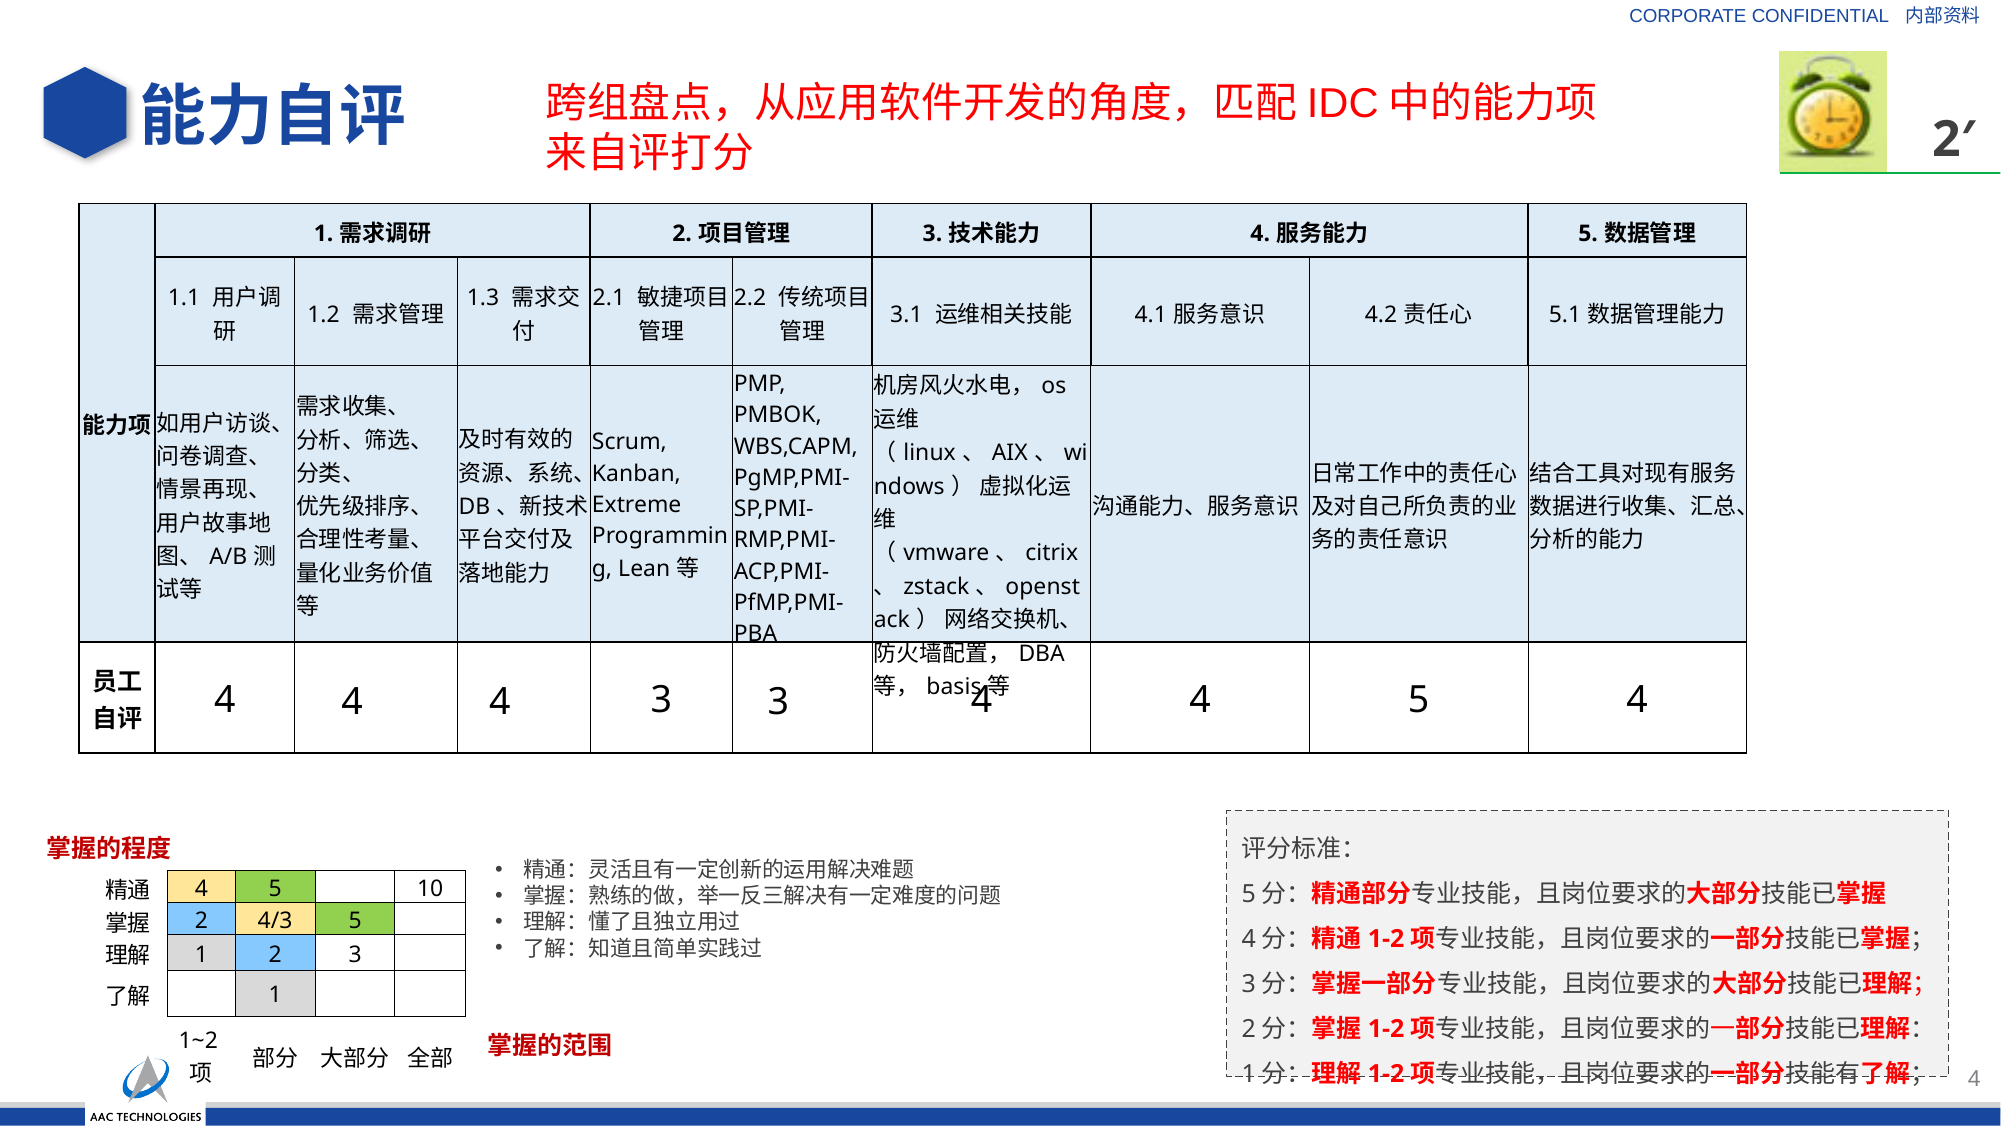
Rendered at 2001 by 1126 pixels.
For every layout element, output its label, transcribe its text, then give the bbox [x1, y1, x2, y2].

table_header 3.技术能力 [873, 204, 1090, 256]
table_cell [395, 935, 465, 970]
text_box 精通：灵活且有一定创新的运用解决难题 掌握：熟练的做，举一反三解决有一定难度的问题 理解：懂了且独立用过 了解：知道且简单实践过 [480, 848, 1065, 968]
table_cell 需求收集、 分析、筛选、分类、 优先级排序、 合理性考量、 量化业务价值等 [295, 366, 457, 641]
table_cell 日常工作中的责任心及对自己所负责的业务的责任意识 [1310, 366, 1528, 641]
table_header 精通 [88, 871, 167, 903]
table_cell 5 [1310, 643, 1528, 752]
table_header 2.项目管理 [591, 204, 871, 256]
slide_number 3 [1915, 1065, 1981, 1089]
text_box 掌握的程度 [31, 825, 203, 870]
table_cell 机房风火水电，os运维（linux、AIX、windows） 虚拟化运维（vmware、citrix、zstack、openstack） 网络交换机、防火墙配置，DBA等，basis等 [873, 366, 1090, 641]
text_box 掌握的范围 [472, 1022, 628, 1067]
table_header 10 [395, 871, 465, 902]
table_cell 3 [591, 643, 732, 752]
table_cell [168, 971, 235, 1016]
table_cell 3 [733, 643, 872, 752]
picture [90, 1094, 201, 1121]
table_cell 4 [156, 643, 294, 752]
table_header 5 [236, 871, 315, 902]
table_cell [88, 1016, 168, 1094]
table_cell 如用户访谈、问卷调查、 情景再现、 用户故事地图、A/B测试等 [156, 366, 294, 641]
table_cell 4 [295, 643, 457, 752]
table_cell 部分 [235, 1017, 315, 1094]
table_cell PMP, PMBOK, WBS,CAPM,PgMP,PMI-SP,PMI-RMP,PMI-ACP,PMI-PfMP,PMI-PBA [733, 366, 872, 641]
table_header 能力项 [80, 204, 154, 641]
table_header [316, 871, 394, 902]
text_box 2′ [1917, 98, 1991, 171]
text_box 跨组盘点，从应用软件开发的角度，匹配IDC中的能力项来自评打分 [539, 69, 1627, 182]
table_cell 4 [458, 643, 590, 752]
table_cell 1.3 需求交付 [458, 258, 589, 365]
table_cell 4.2责任心 [1310, 258, 1527, 365]
table_header 4.服务能力 [1092, 204, 1527, 256]
table_header 1.需求调研 [156, 204, 589, 256]
table_cell [316, 971, 394, 1016]
table_cell 4 [1529, 643, 1746, 752]
table_cell Scrum, Kanban, Extreme Programming, Lean等 [591, 366, 732, 641]
table_cell 2.2 传统项目管理 [733, 258, 871, 365]
table_cell 全部 [395, 1017, 466, 1094]
table_cell 4.1服务意识 [1092, 258, 1309, 365]
table_cell 5.1数据管理能力 [1529, 258, 1746, 365]
table_cell 1~2项 [168, 1017, 235, 1094]
table_cell 1 [168, 935, 235, 970]
title 能力自评 [127, 49, 1875, 177]
table_cell 2.1 敏捷项目管理 [591, 258, 732, 365]
table_cell 理解 [88, 935, 167, 970]
table_cell 1.2 需求管理 [295, 258, 457, 365]
table_cell 结合工具对现有服务数据进行收集、汇总、分析的能力 [1529, 366, 1746, 641]
table_cell 3.1 运维相关技能 [873, 258, 1090, 365]
table_cell 及时有效的资源、系统、DB、新技术平台交付及落地能力 [458, 366, 590, 641]
table_cell 掌握 [88, 903, 167, 935]
table_cell 2 [168, 903, 235, 934]
table_cell [395, 971, 465, 1016]
table_cell 4/3 [236, 903, 315, 934]
table_header 4 [168, 871, 235, 902]
table_cell 沟通能力、服务意识 [1091, 366, 1309, 641]
table_cell 了解 [88, 970, 167, 1016]
table_cell 大部分 [315, 1017, 395, 1094]
table_cell 员工自评 [80, 643, 154, 752]
table_cell 3 [316, 935, 394, 970]
table_cell 2 [236, 935, 315, 970]
picture [1779, 51, 1887, 172]
table_cell 5 [316, 903, 394, 934]
table_cell 1 [236, 971, 315, 1016]
table_header 5.数据管理 [1529, 204, 1746, 256]
table_cell [395, 903, 465, 934]
table_cell 1.1 用户调研 [156, 258, 294, 365]
text_box 评分标准： 5分：精通部分专业技能，且岗位要求的大部分技能已掌握 4分：精通1-2项专业技能，且岗位要求的一部分技能已掌握； 3分：掌握一部分专业技能，且岗位要求的大部分技能已理解； 2分：掌握1-2项专业技能，且岗位要求的一部分技能已理解： 1分：理解1-2项专业技能，且岗位要求的一部分技能有了解； [1226, 810, 1949, 1077]
table_cell 4 [873, 643, 1090, 752]
table_cell 4 [1091, 643, 1309, 752]
